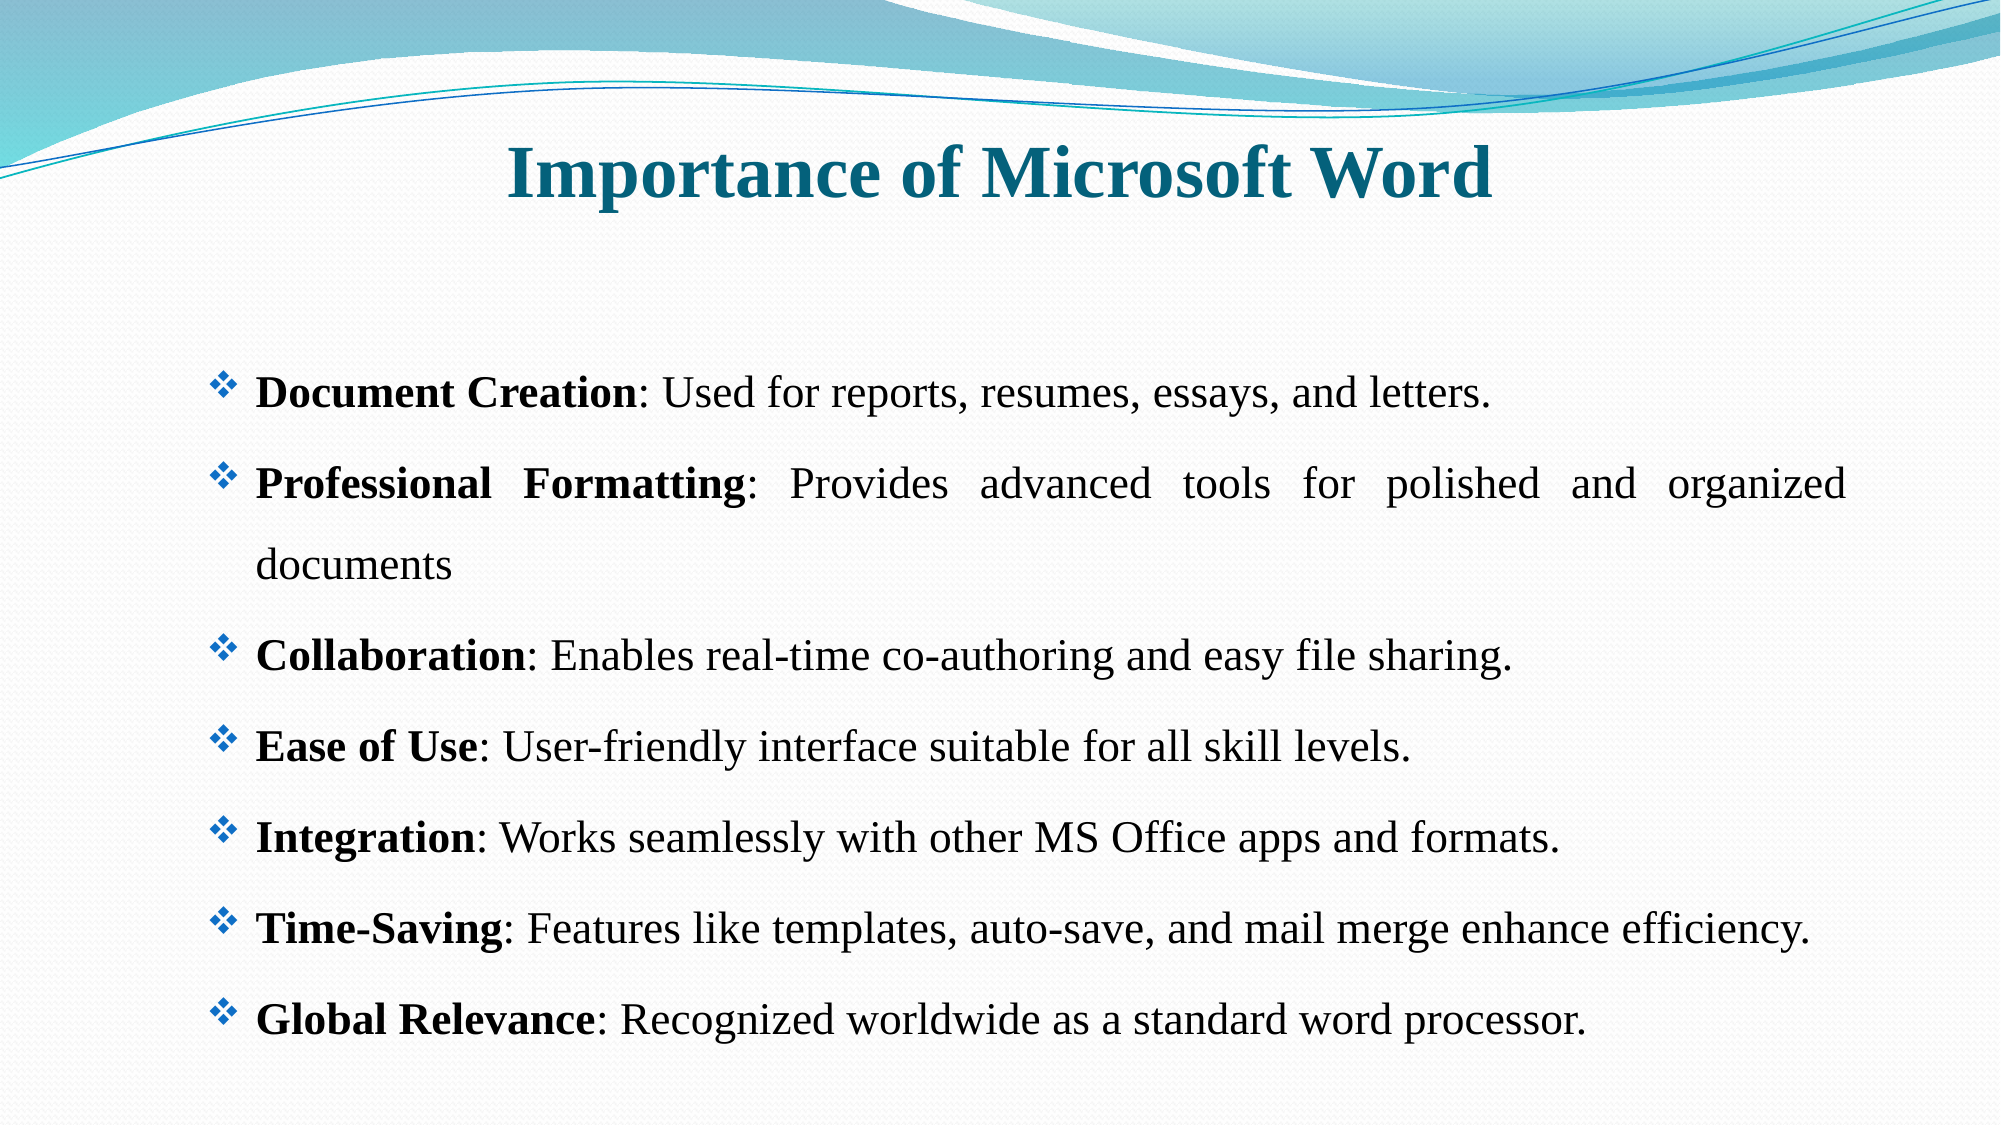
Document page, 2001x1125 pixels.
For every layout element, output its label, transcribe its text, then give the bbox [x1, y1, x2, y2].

list Document Creation: Used for reports, resumes, essays, and letters. Professional Formatting: Provides advanced tools for polished and organized documents Collaboration: Enables real-time co-authoring and easy file sharing. Ease of Use: User-friendly interface suitable for all skill levels. Integration: Works seamlessly with other MS Office apps and formats. Time-Saving: Features like templates, auto-save, and mail merge enhance efficiency. Global Relevance: Recognized worldwide as a standard word processor. [137, 258, 1863, 1065]
title Importance of Microsoft Word [99, 115, 1900, 303]
